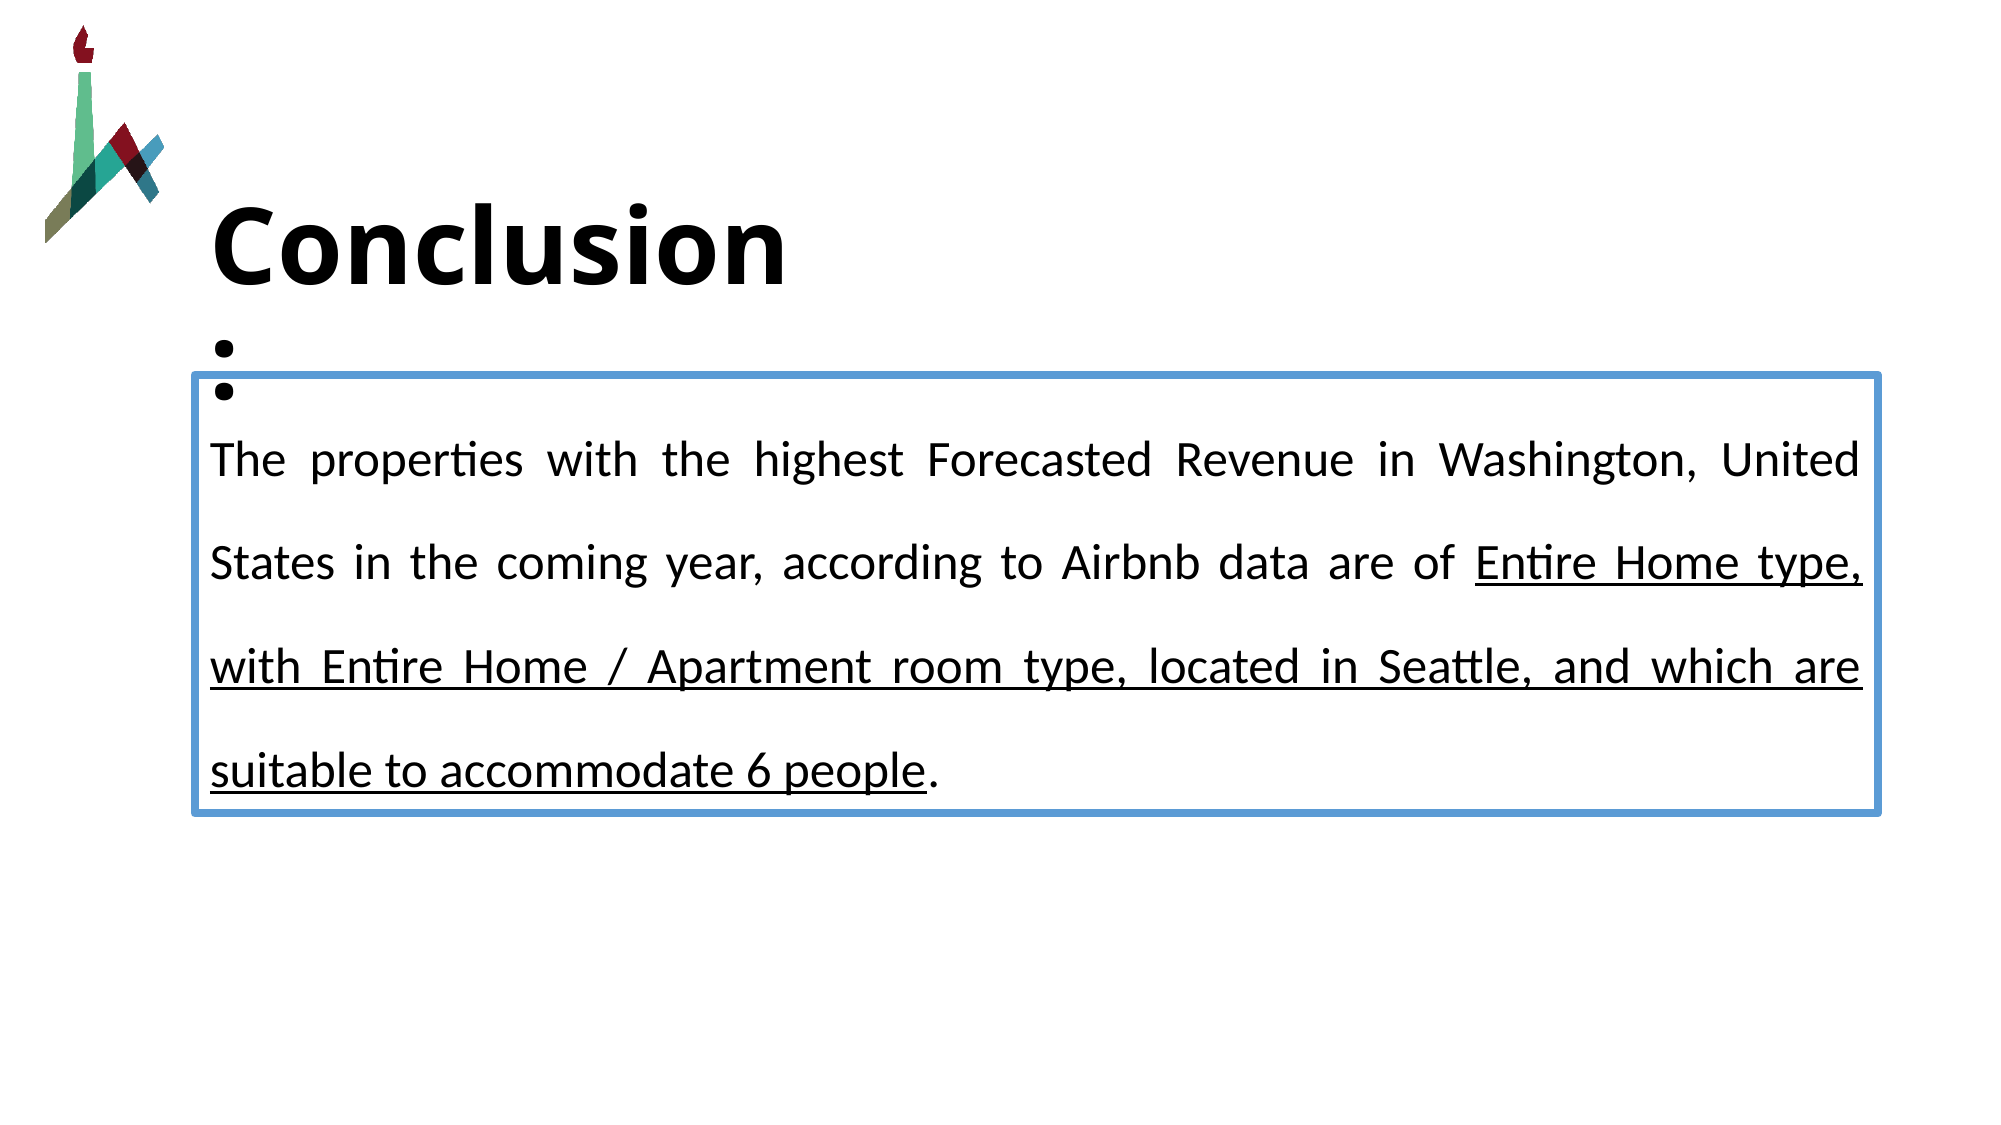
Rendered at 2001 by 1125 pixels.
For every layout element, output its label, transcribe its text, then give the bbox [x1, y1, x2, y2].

text_box The properties with the highest Forecasted Revenue in Washington, United States in the coming year, according to Airbnb data are of Entire Home type, with Entire Home / Apartment room type, located in Seattle, and which are suitable to accommodate 6 people. [194, 374, 1878, 814]
picture [45, 25, 164, 243]
title Conclusion: [194, 242, 826, 373]
